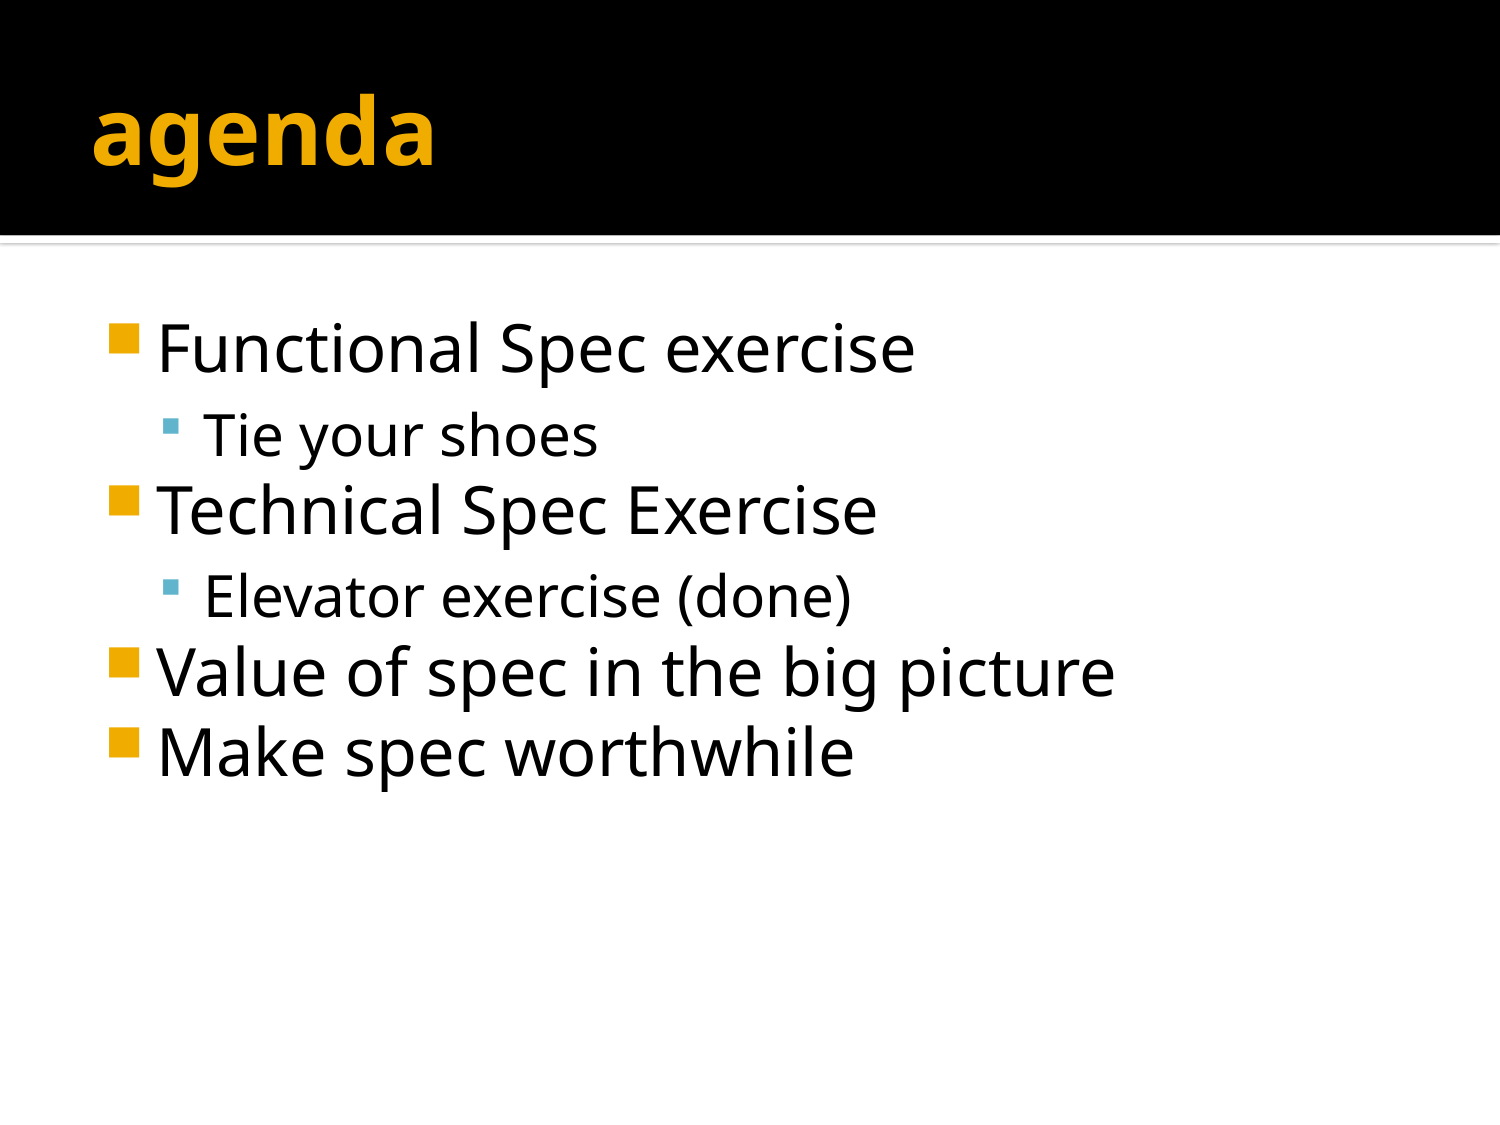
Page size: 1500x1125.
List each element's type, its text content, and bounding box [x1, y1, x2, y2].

list Functional Spec exercise Tie your shoes Technical Spec Exercise Elevator exercise (done) Value of spec in the big picture Make spec worthwhile [75, 291, 1425, 1050]
title agenda [75, 25, 1425, 231]
